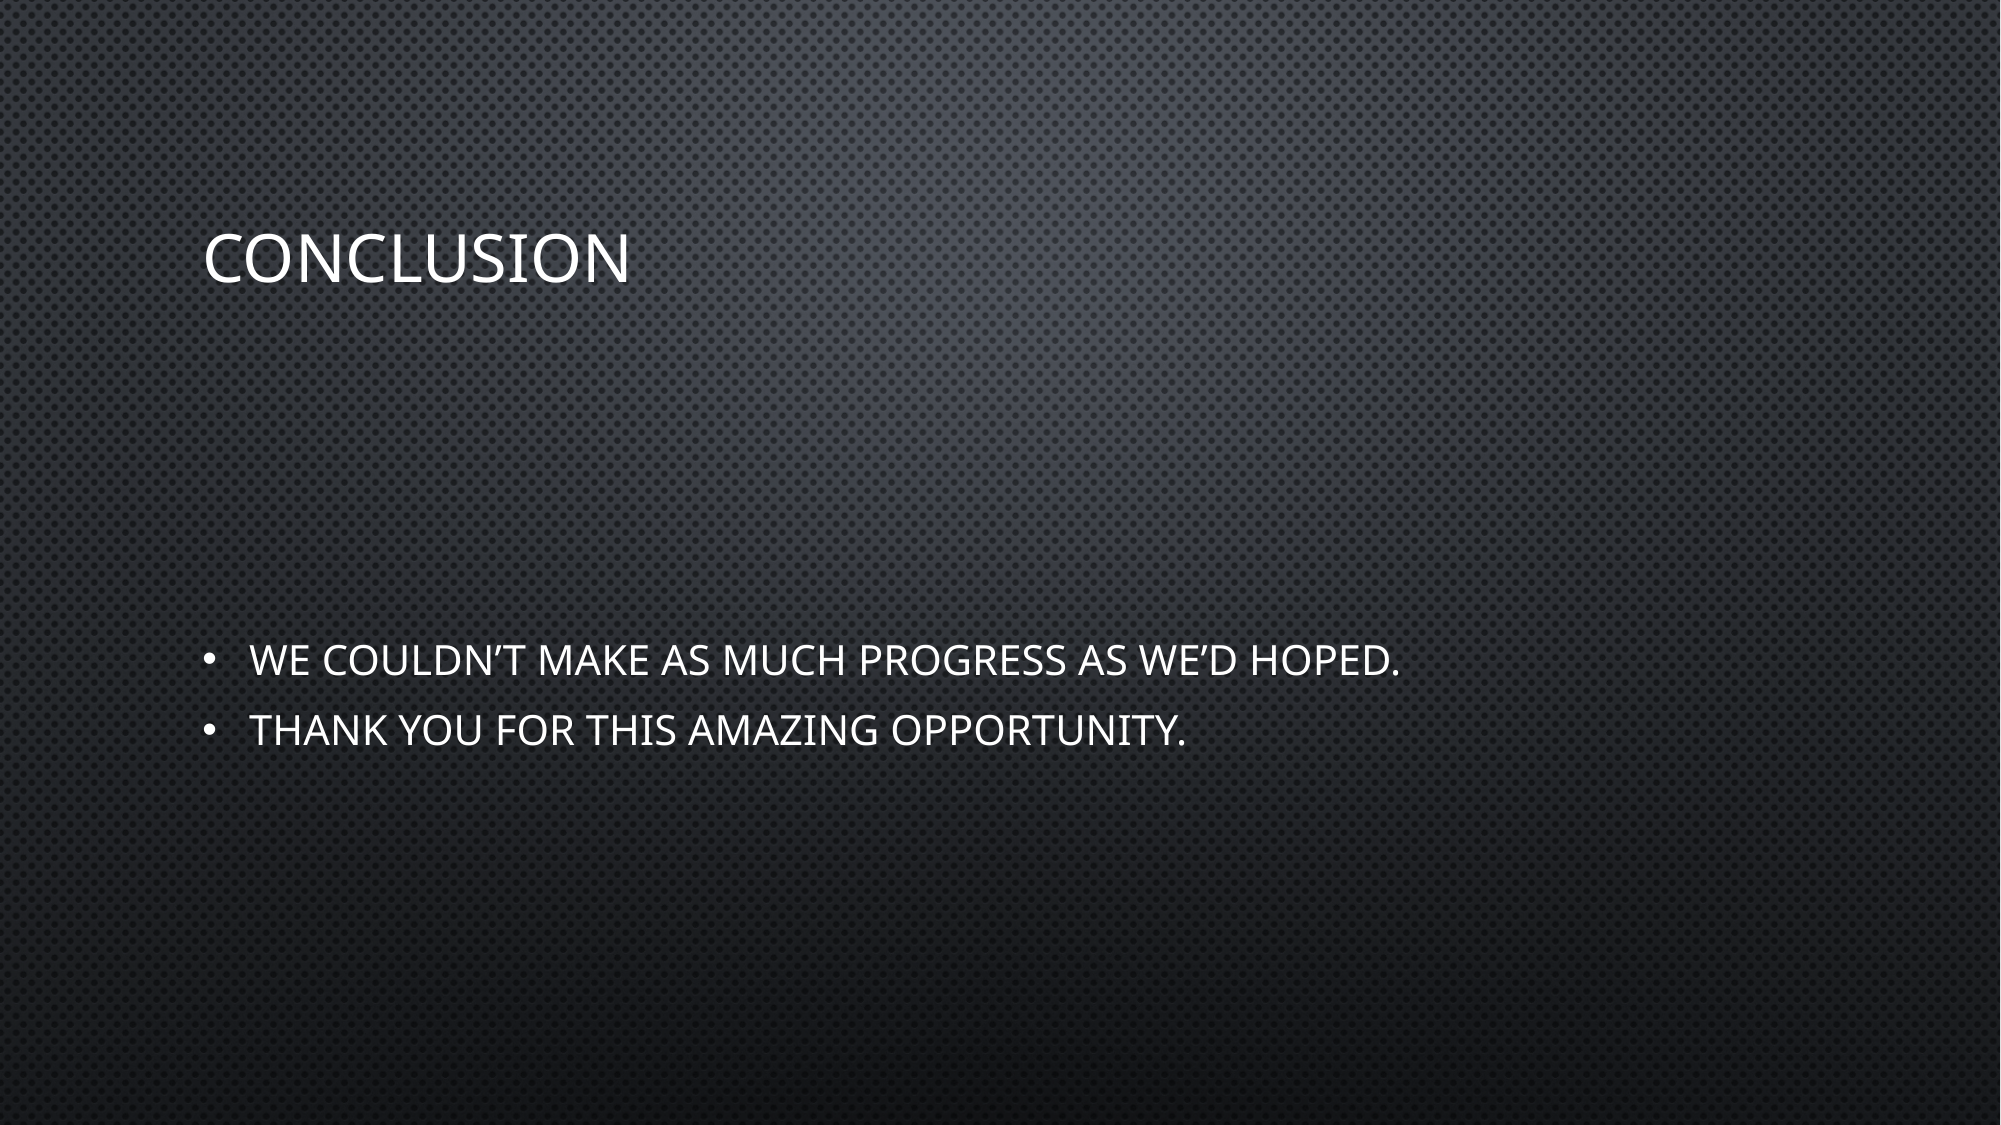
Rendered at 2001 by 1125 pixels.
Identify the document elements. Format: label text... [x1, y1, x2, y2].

list We couldn’t make as much progress as we’d hoped. Thank you for this amazing opportunity. [187, 437, 1813, 950]
title Conclusion [187, 99, 1813, 413]
